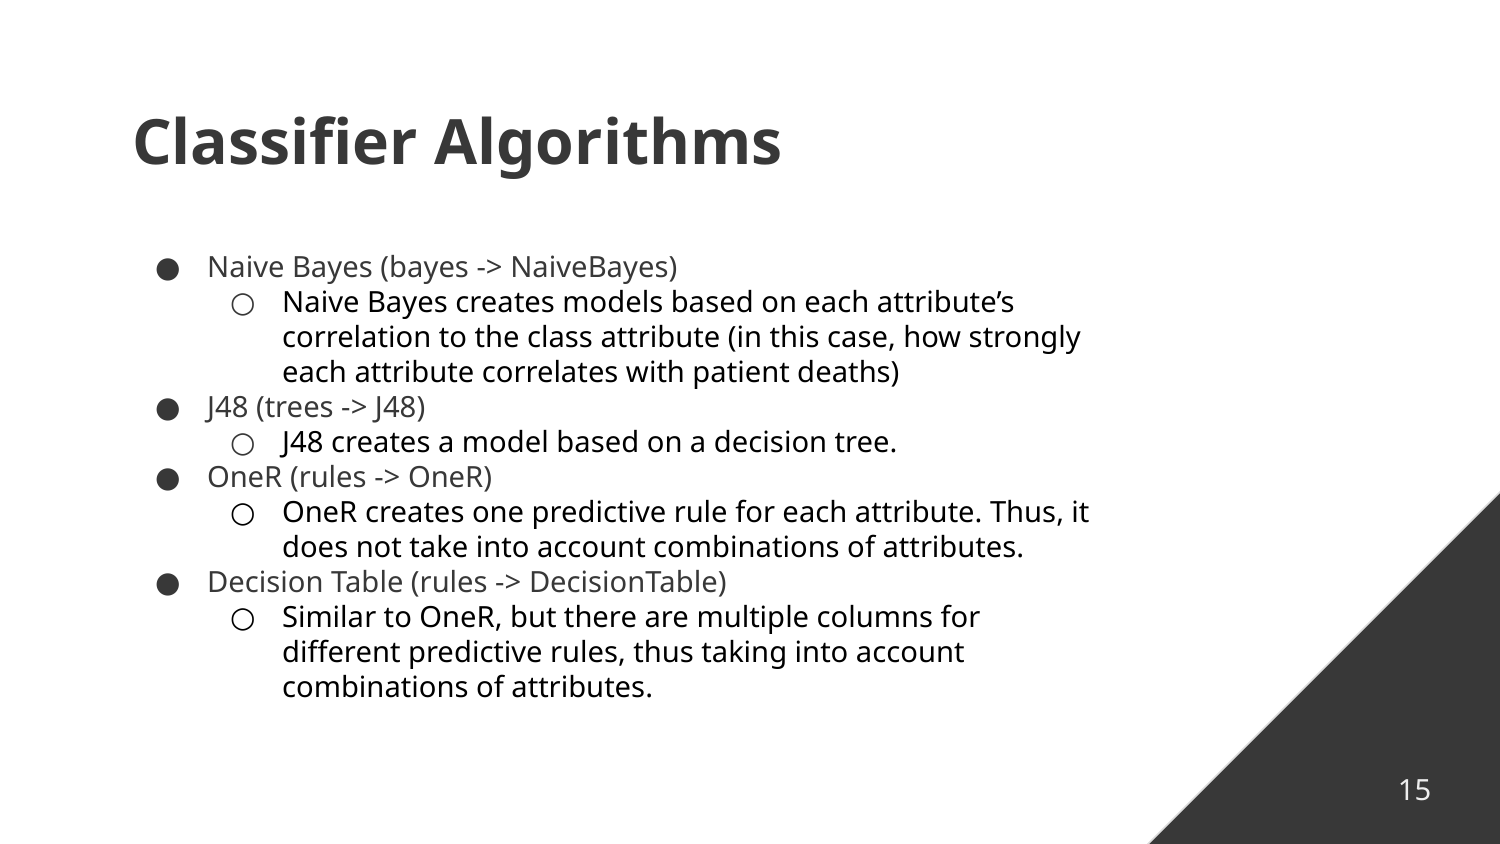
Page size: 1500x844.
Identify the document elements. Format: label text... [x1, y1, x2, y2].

text_box 15 [1383, 755, 1500, 821]
title Classifier Algorithms [116, 87, 1184, 174]
list Naive Bayes (bayes -> NaiveBayes) Naive Bayes creates models based on each attribute’s correlation to the class attribute (in this case, how strongly each attribute correlates with patient deaths) J48 (trees -> J48) J48 creates a model based on a decision tree. OneR (rules -> OneR) OneR creates one predictive rule for each attribute. Thus, it does not take into account combinations of attributes. Decision Table (rules -> DecisionTable) Similar to OneR, but there are multiple columns for different predictive rules, thus taking into account combinations of attributes. [116, 233, 1114, 769]
